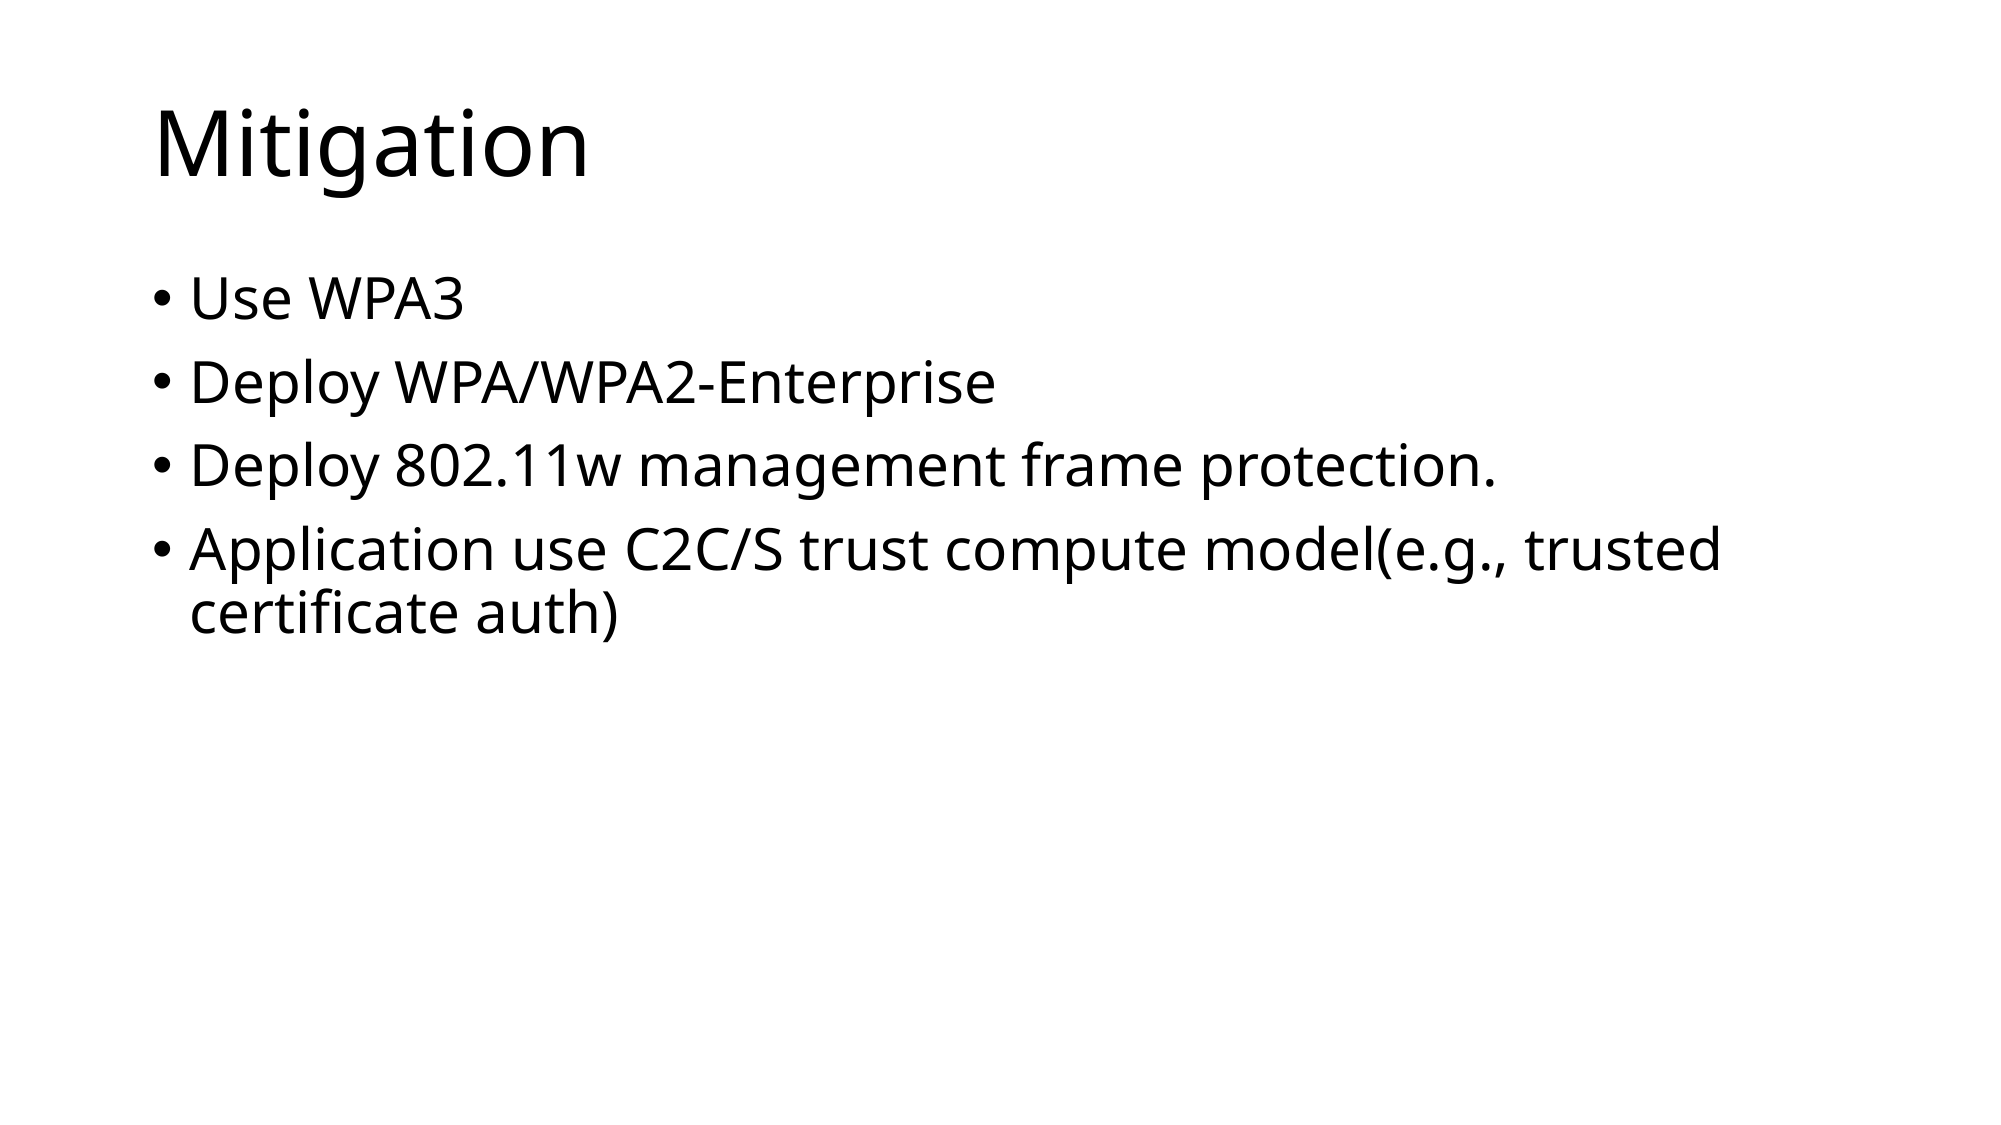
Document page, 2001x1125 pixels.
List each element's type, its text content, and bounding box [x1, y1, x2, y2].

list Use WPA3 Deploy WPA/WPA2-Enterprise Deploy 802.11w management frame protection. Application use C2C/S trust compute model(e.g., trusted certificate auth) [137, 261, 1863, 1014]
title Mitigation [137, 59, 1863, 234]
